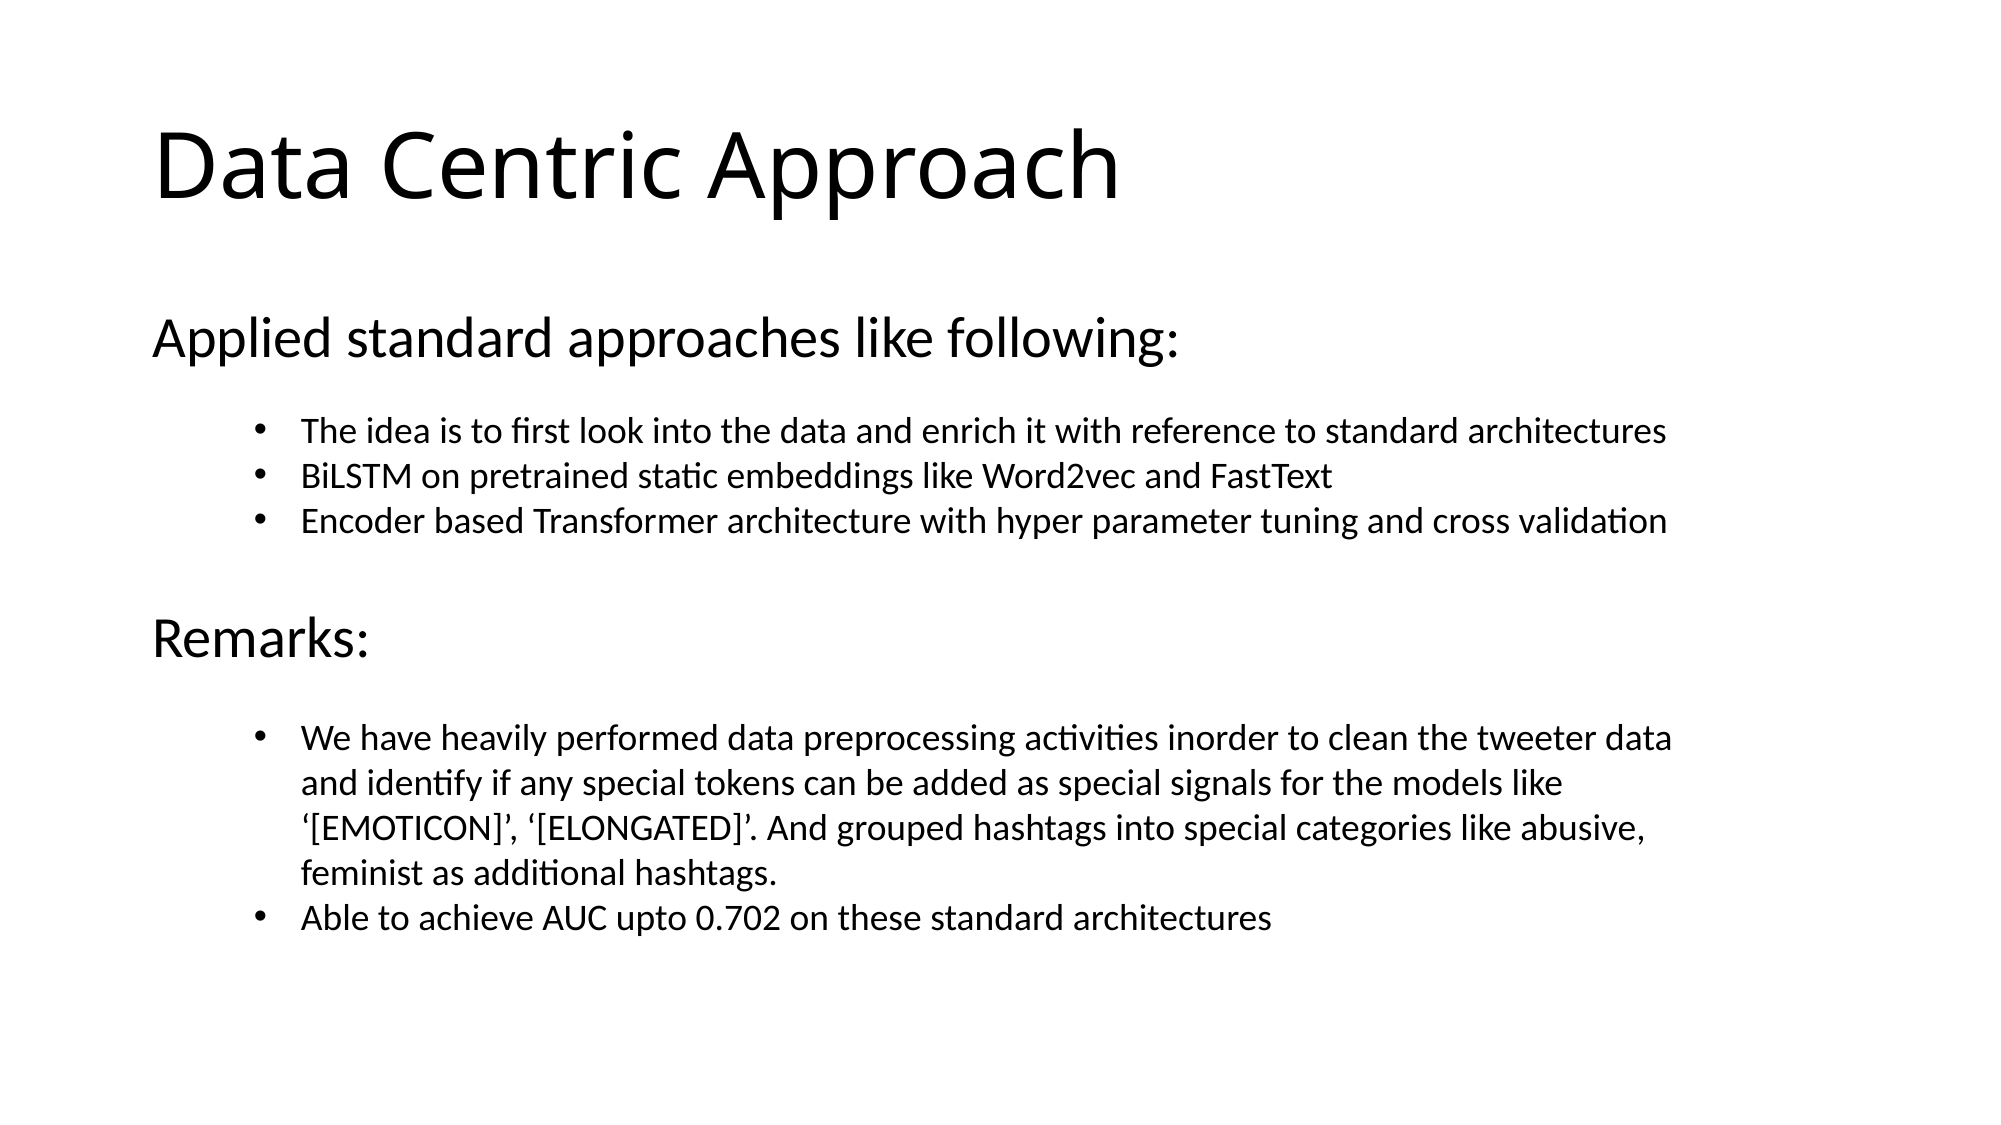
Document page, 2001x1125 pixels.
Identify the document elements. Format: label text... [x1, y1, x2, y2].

list Applied standard approaches like following: Remarks: [137, 299, 1863, 1014]
text_box We have heavily performed data preprocessing activities inorder to clean the tweeter data and identify if any special tokens can be added as special signals for the models like ‘[EMOTICON]’, ‘[ELONGATED]’. And grouped hashtags into special categories like abusive, feminist as additional hashtags. Able to achieve AUC upto 0.702 on these standard architectures [239, 705, 1743, 945]
title Data Centric Approach [137, 59, 1863, 278]
text_box The idea is to first look into the data and enrich it with reference to standard architectures BiLSTM on pretrained static embeddings like Word2vec and FastText Encoder based Transformer architecture with hyper parameter tuning and cross validation [239, 398, 1783, 549]
